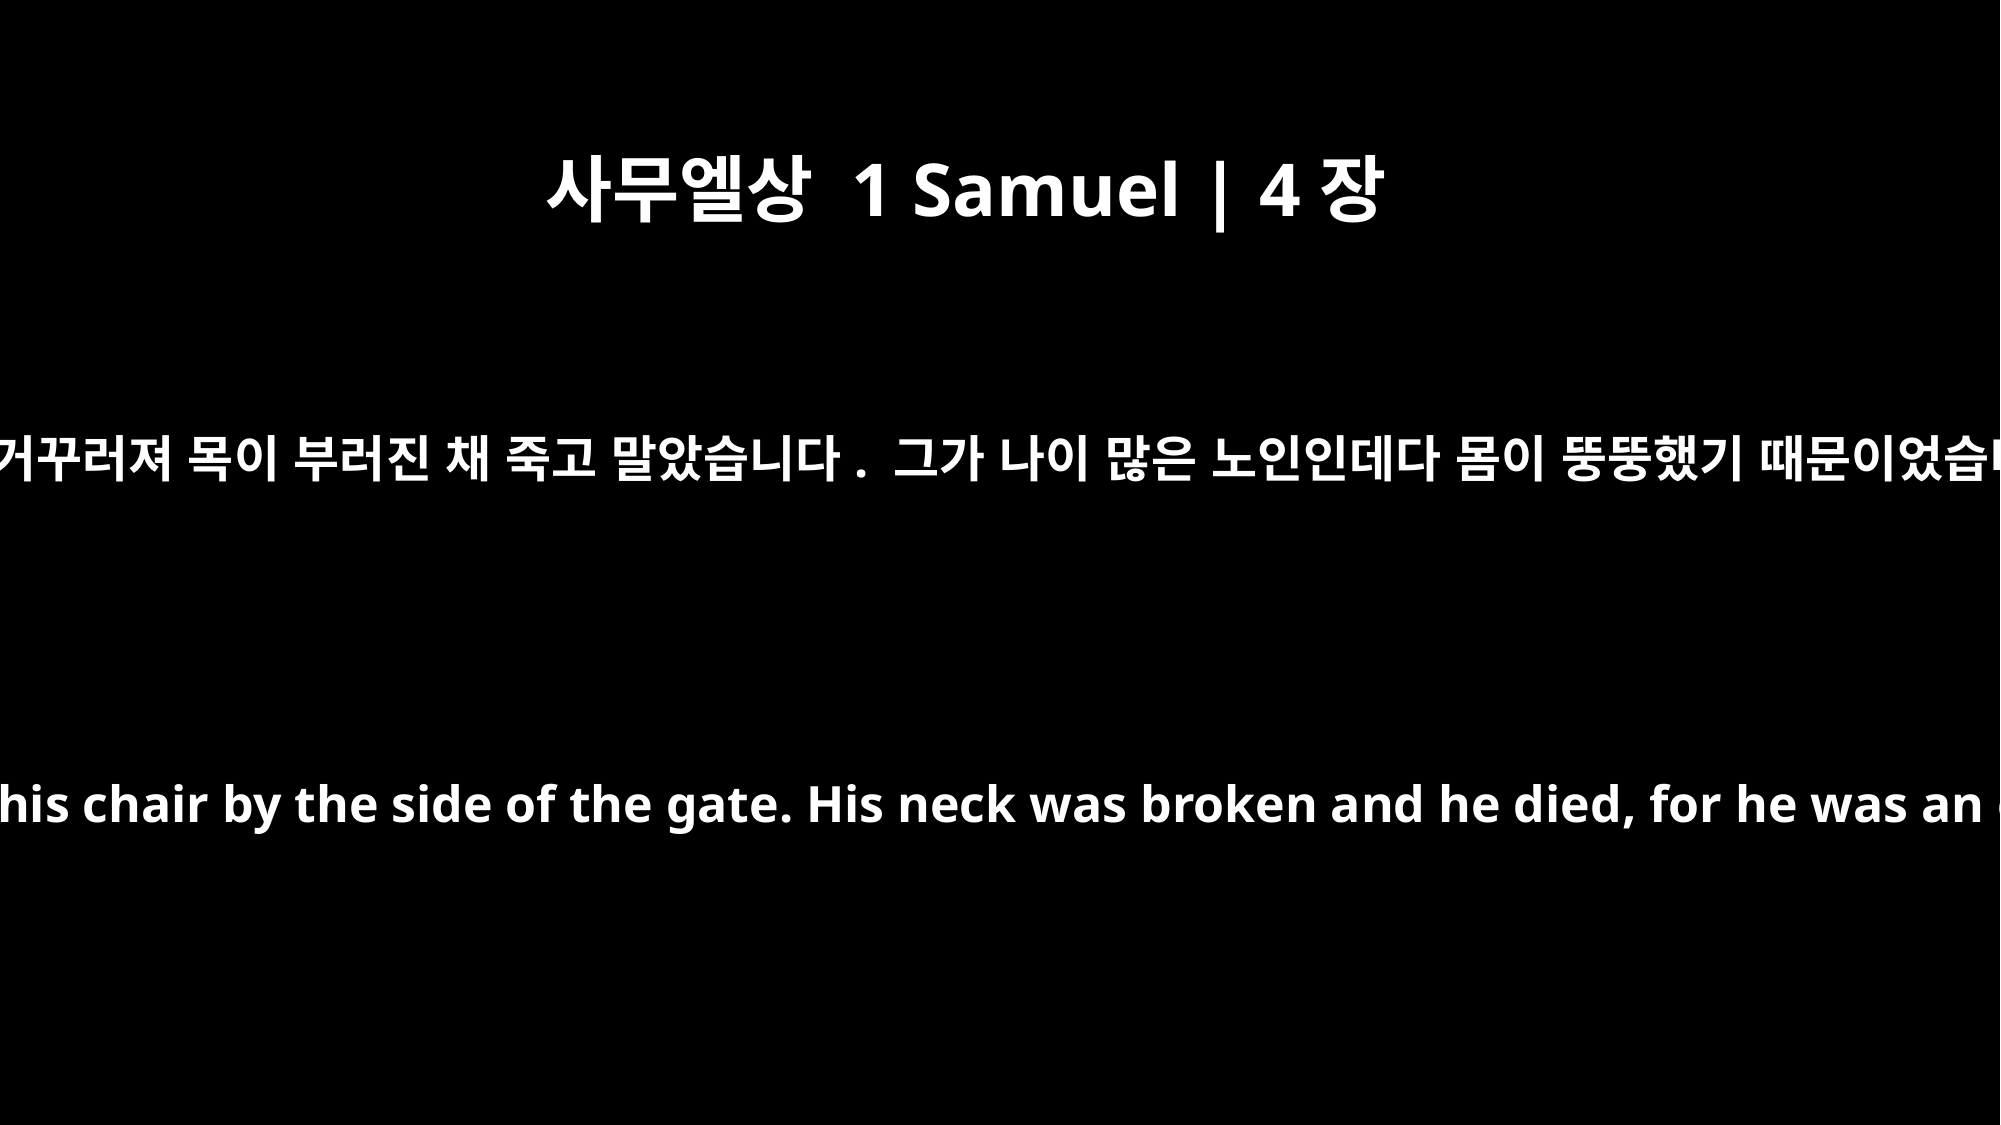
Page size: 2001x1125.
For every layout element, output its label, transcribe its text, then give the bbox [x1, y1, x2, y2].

text_box 사무엘상 1 Samuel | 4장 [530, 136, 1402, 239]
text_box When he mentioned the ark of God, Eli fell backward off his chair by the side of the gate. His neck was broken and he died, for he was an old man and heavy. He had led Israel forty years. [0, 764, 2000, 840]
text_box 18 하나님의 궤에 대한 말을 듣고 엘리는 그만 성문 곁에서 의자 뒤로 거꾸러져 목이 부러진 채 죽고 말았습니다. 그가 나이 많은 노인인데다 몸이 뚱뚱했기 때문이었습니다. 엘리는 40년 동안 이스라엘을 이끌었던 사사였습니다. [0, 359, 2000, 495]
